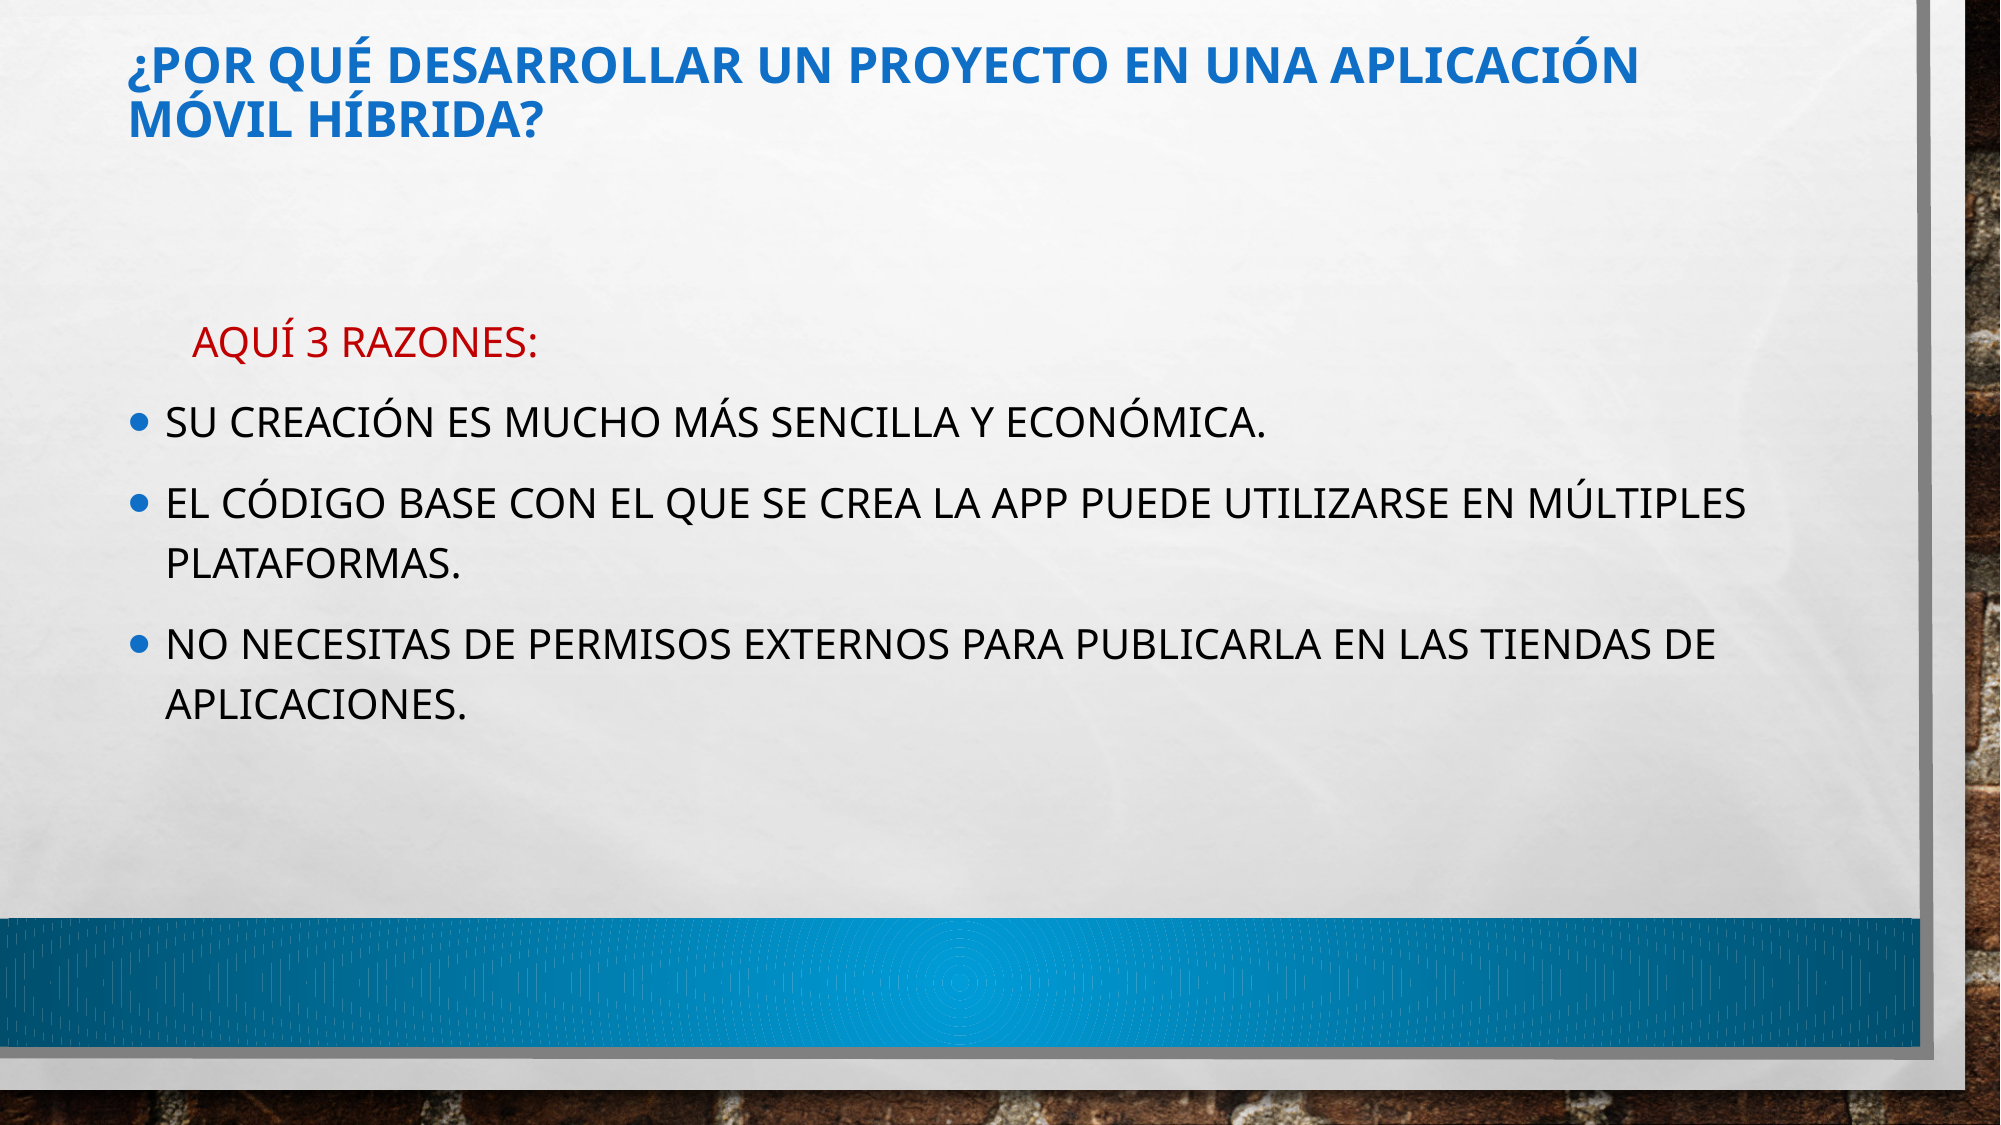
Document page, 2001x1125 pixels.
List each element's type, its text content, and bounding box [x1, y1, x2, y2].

title ¿por qué desarrollar un proyecto en una aplicación móvil híbrida? [112, 0, 1818, 189]
list Aquí 3 razones: Su creación es mucho más sencilla y económica. El código base con el que se crea la app puede utilizarse en múltiples plataformas. No necesitas de permisos externos para publicarla en las tiendas de aplicaciones. [112, 232, 1818, 882]
picture [0, 0, 2000, 1125]
